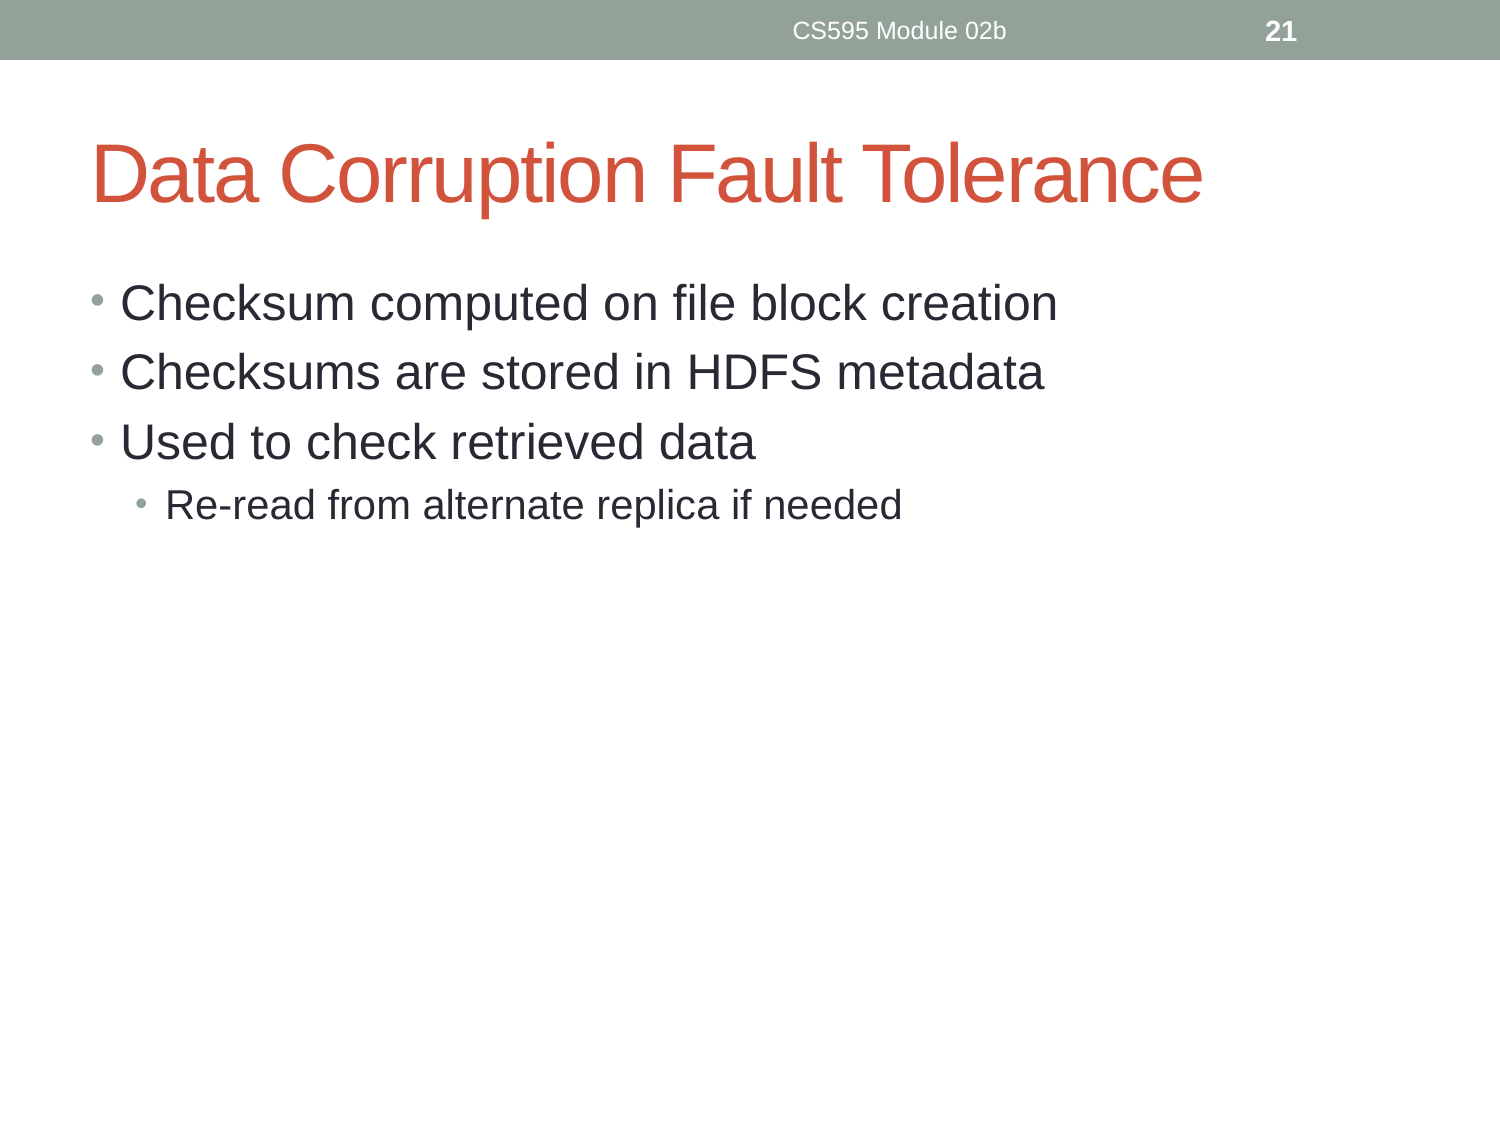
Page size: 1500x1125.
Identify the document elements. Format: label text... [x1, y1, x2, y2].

title Data Corruption Fault Tolerance [75, 87, 1425, 250]
footer CS595 Module 02b [562, 3, 1238, 57]
list Checksum computed on file block creation Checksums are stored in HDFS metadata Used to check retrieved data Re-read from alternate replica if needed [75, 262, 1425, 1063]
slide_number 21 [1250, 3, 1425, 57]
